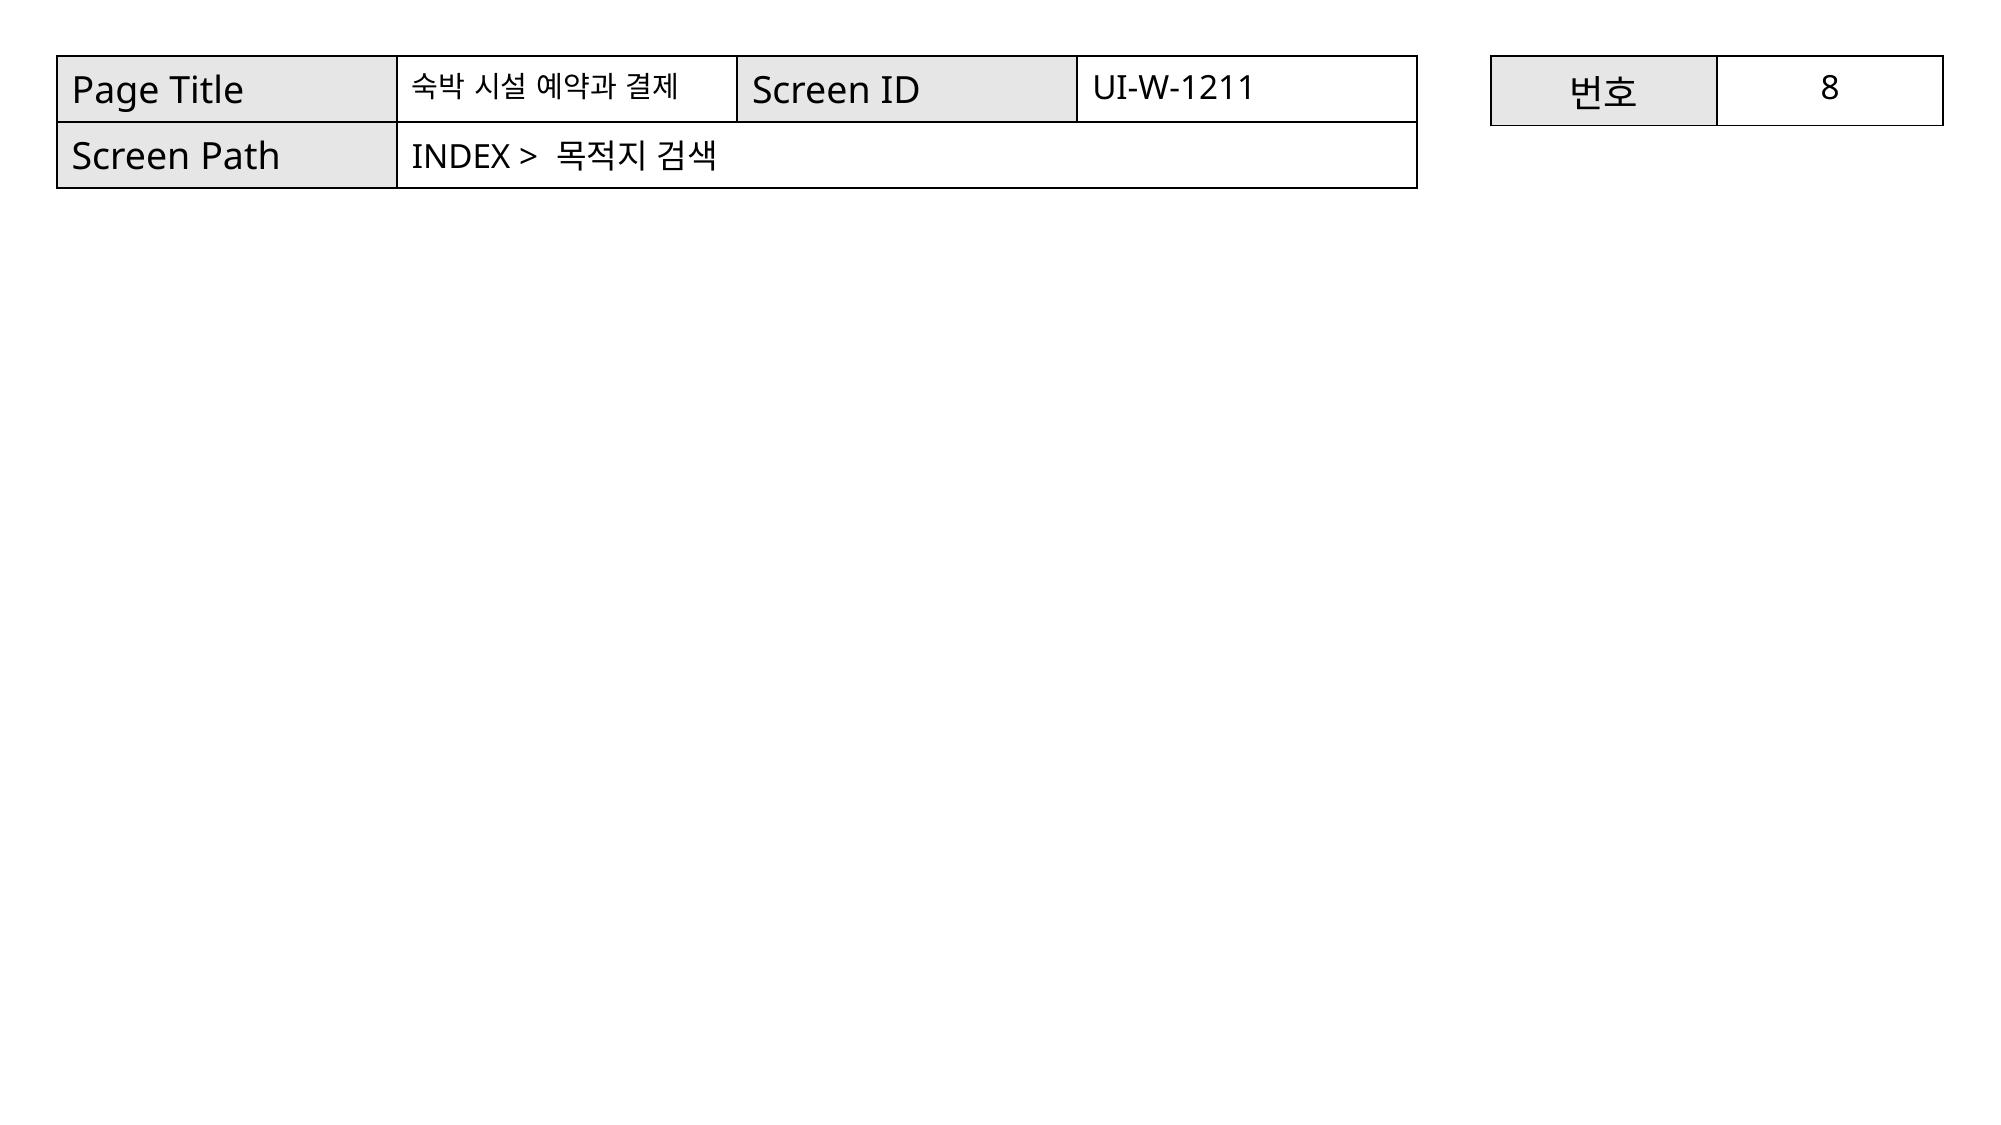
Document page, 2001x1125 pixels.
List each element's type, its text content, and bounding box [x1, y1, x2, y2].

table_header Page Title [58, 57, 396, 121]
table_cell INDEX > 목적지 검색 [398, 123, 1416, 187]
table_header 번호 [1492, 57, 1716, 125]
table_cell Screen Path [58, 123, 396, 187]
table_header 8 [1718, 57, 1942, 125]
table_header 숙박 시설 예약과 결제 [398, 57, 736, 121]
table_header UI-W-1211 [1078, 57, 1416, 121]
table_header Screen ID [738, 57, 1076, 121]
